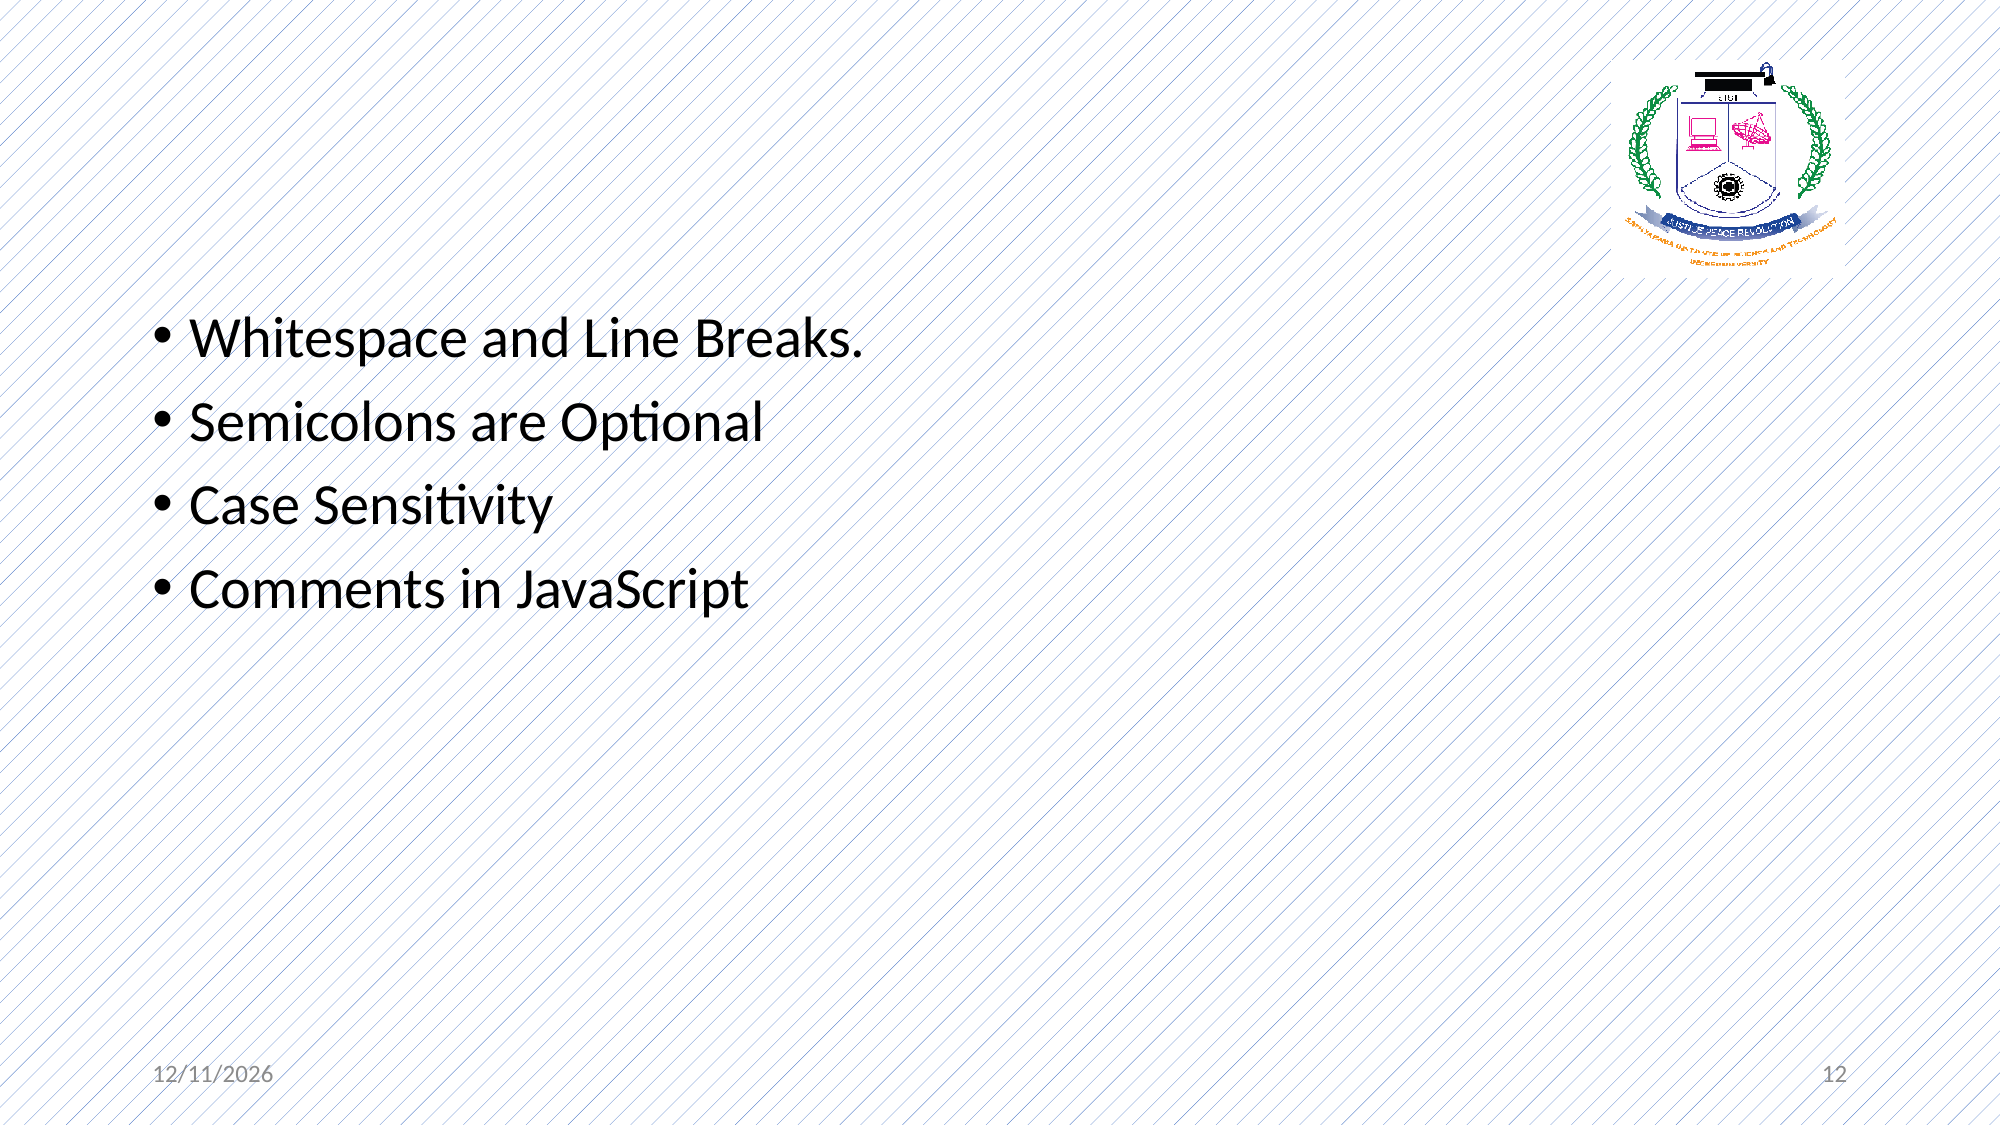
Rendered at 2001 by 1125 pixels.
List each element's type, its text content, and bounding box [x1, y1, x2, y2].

slide_number 12 [1412, 1042, 1863, 1103]
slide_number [137, 1042, 588, 1103]
picture [1611, 60, 1845, 278]
list Whitespace and Line Breaks. Semicolons are Optional Case Sensitivity Comments in JavaScript [137, 299, 1863, 1014]
